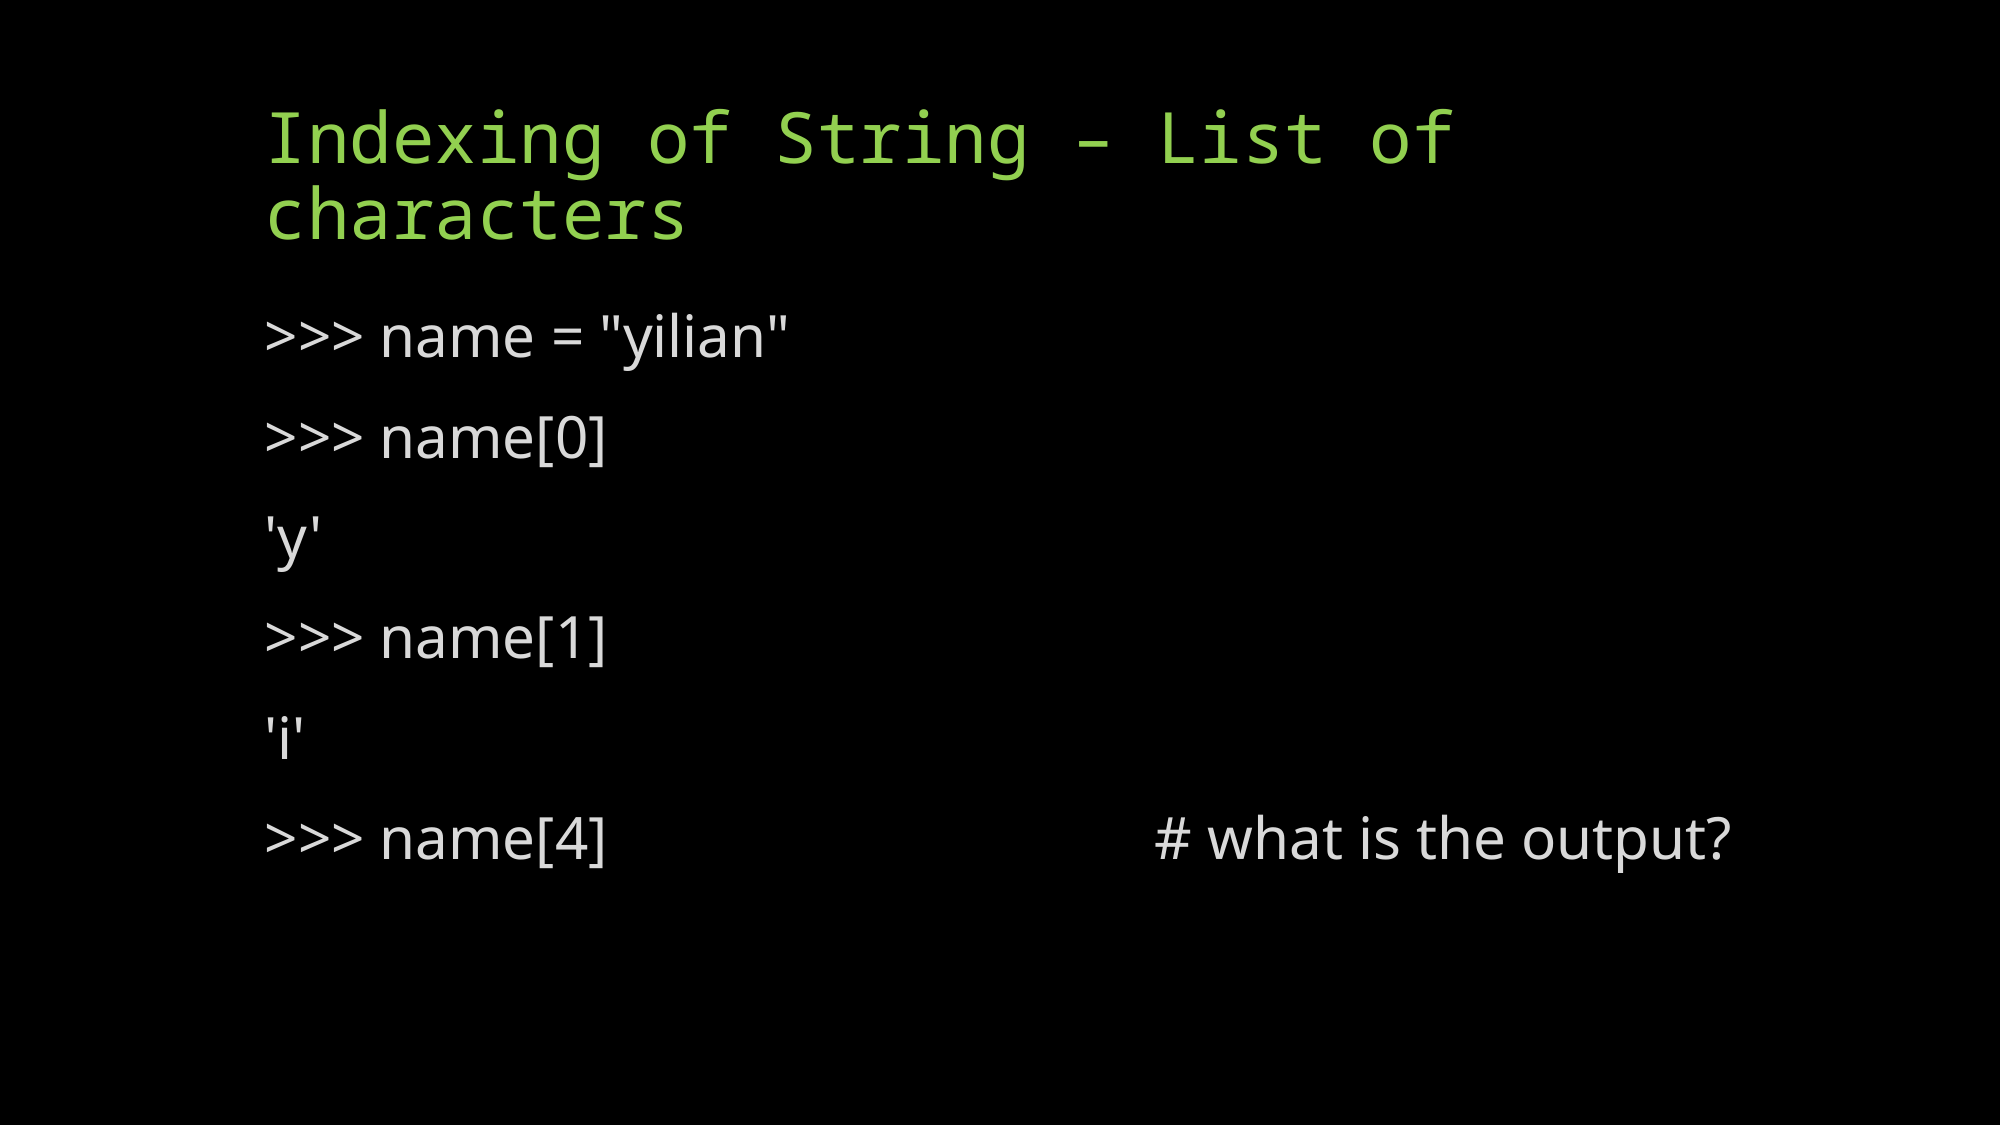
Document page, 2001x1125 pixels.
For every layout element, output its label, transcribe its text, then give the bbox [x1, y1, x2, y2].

list >>> name = "yilian" >>> name[0] 'y' >>> name[1] 'i' >>> name[4] # what is the output? [249, 299, 1750, 1000]
title Indexing of String – List of characters [249, 75, 1750, 263]
